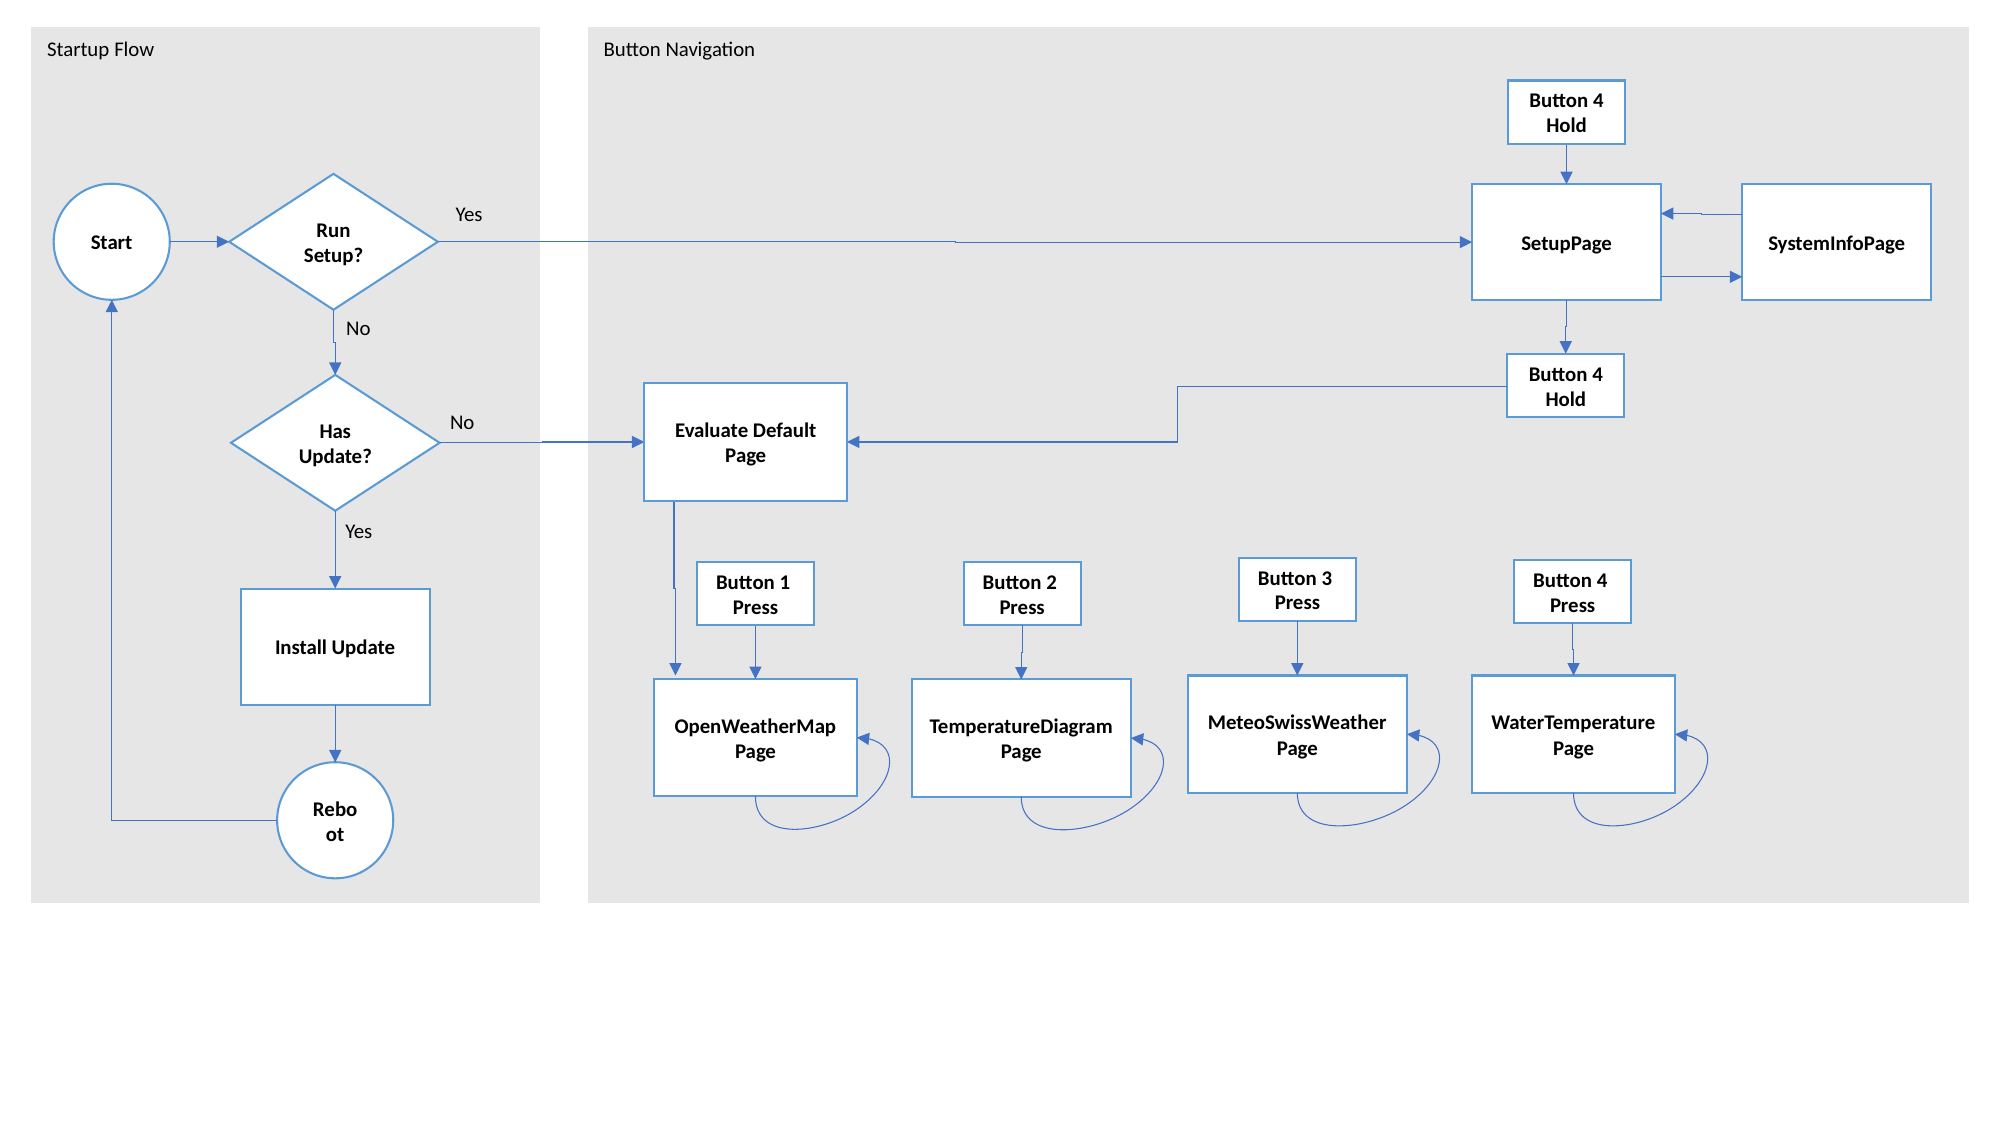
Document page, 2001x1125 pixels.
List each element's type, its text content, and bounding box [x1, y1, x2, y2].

text_box OpenWeatherMap Page [653, 678, 858, 797]
text_box Button 2 Press [963, 561, 1082, 626]
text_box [776, 716, 836, 818]
text_box SystemInfoPage [1741, 183, 1932, 301]
text_box Button Navigation [588, 27, 1969, 903]
text_box MeteoSwissWeather Page [1187, 674, 1408, 794]
text_box Evaluate Default Page [643, 382, 848, 502]
text_box SetupPage [1471, 183, 1662, 301]
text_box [846, 386, 1508, 443]
text_box Startup Flow [31, 27, 540, 903]
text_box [1594, 712, 1654, 815]
text_box Run Setup? [228, 172, 439, 310]
text_box Button 4 Hold [1506, 353, 1625, 418]
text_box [111, 299, 278, 821]
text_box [1322, 708, 1382, 819]
text_box No [331, 307, 386, 347]
text_box Yes [440, 193, 498, 234]
text_box Has Update? [278, 374, 442, 510]
text_box Install Update [278, 588, 431, 706]
text_box Button 4 Press [1513, 559, 1632, 624]
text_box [1046, 712, 1106, 823]
text_box Yes [330, 510, 388, 551]
text_box Start [52, 182, 171, 301]
text_box Button 3 Press [1238, 557, 1357, 622]
text_box WaterTemperature Page [1471, 674, 1676, 794]
text_box Reboot [276, 761, 395, 880]
text_box TemperatureDiagram Page [911, 678, 1132, 798]
text_box Button 1 Press [696, 561, 815, 626]
text_box No [435, 401, 490, 442]
text_box Button 4 Hold [1507, 79, 1626, 145]
